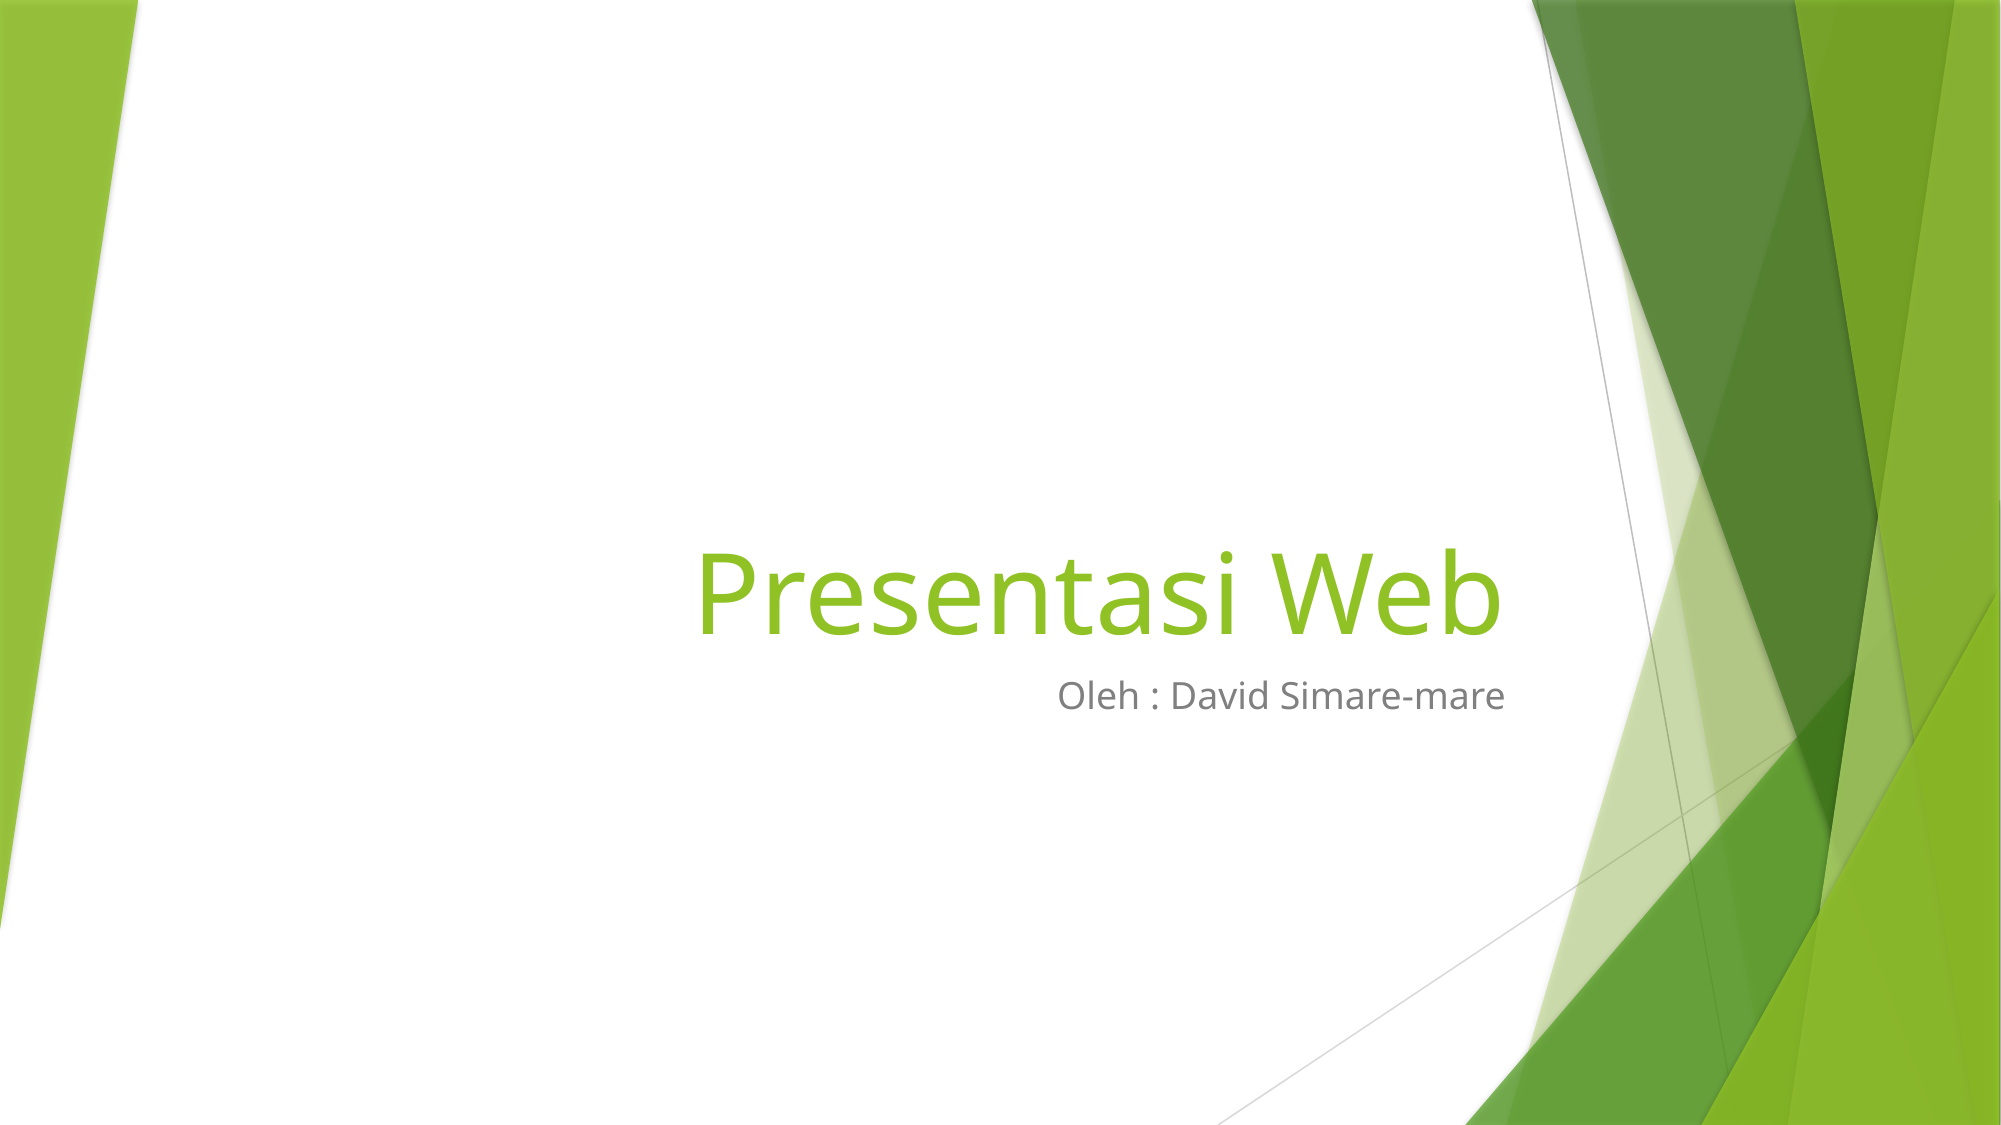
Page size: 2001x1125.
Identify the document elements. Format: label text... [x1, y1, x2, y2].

title Presentasi Web [247, 394, 1522, 664]
subtitle Oleh : David Simare-mare [247, 664, 1522, 845]
